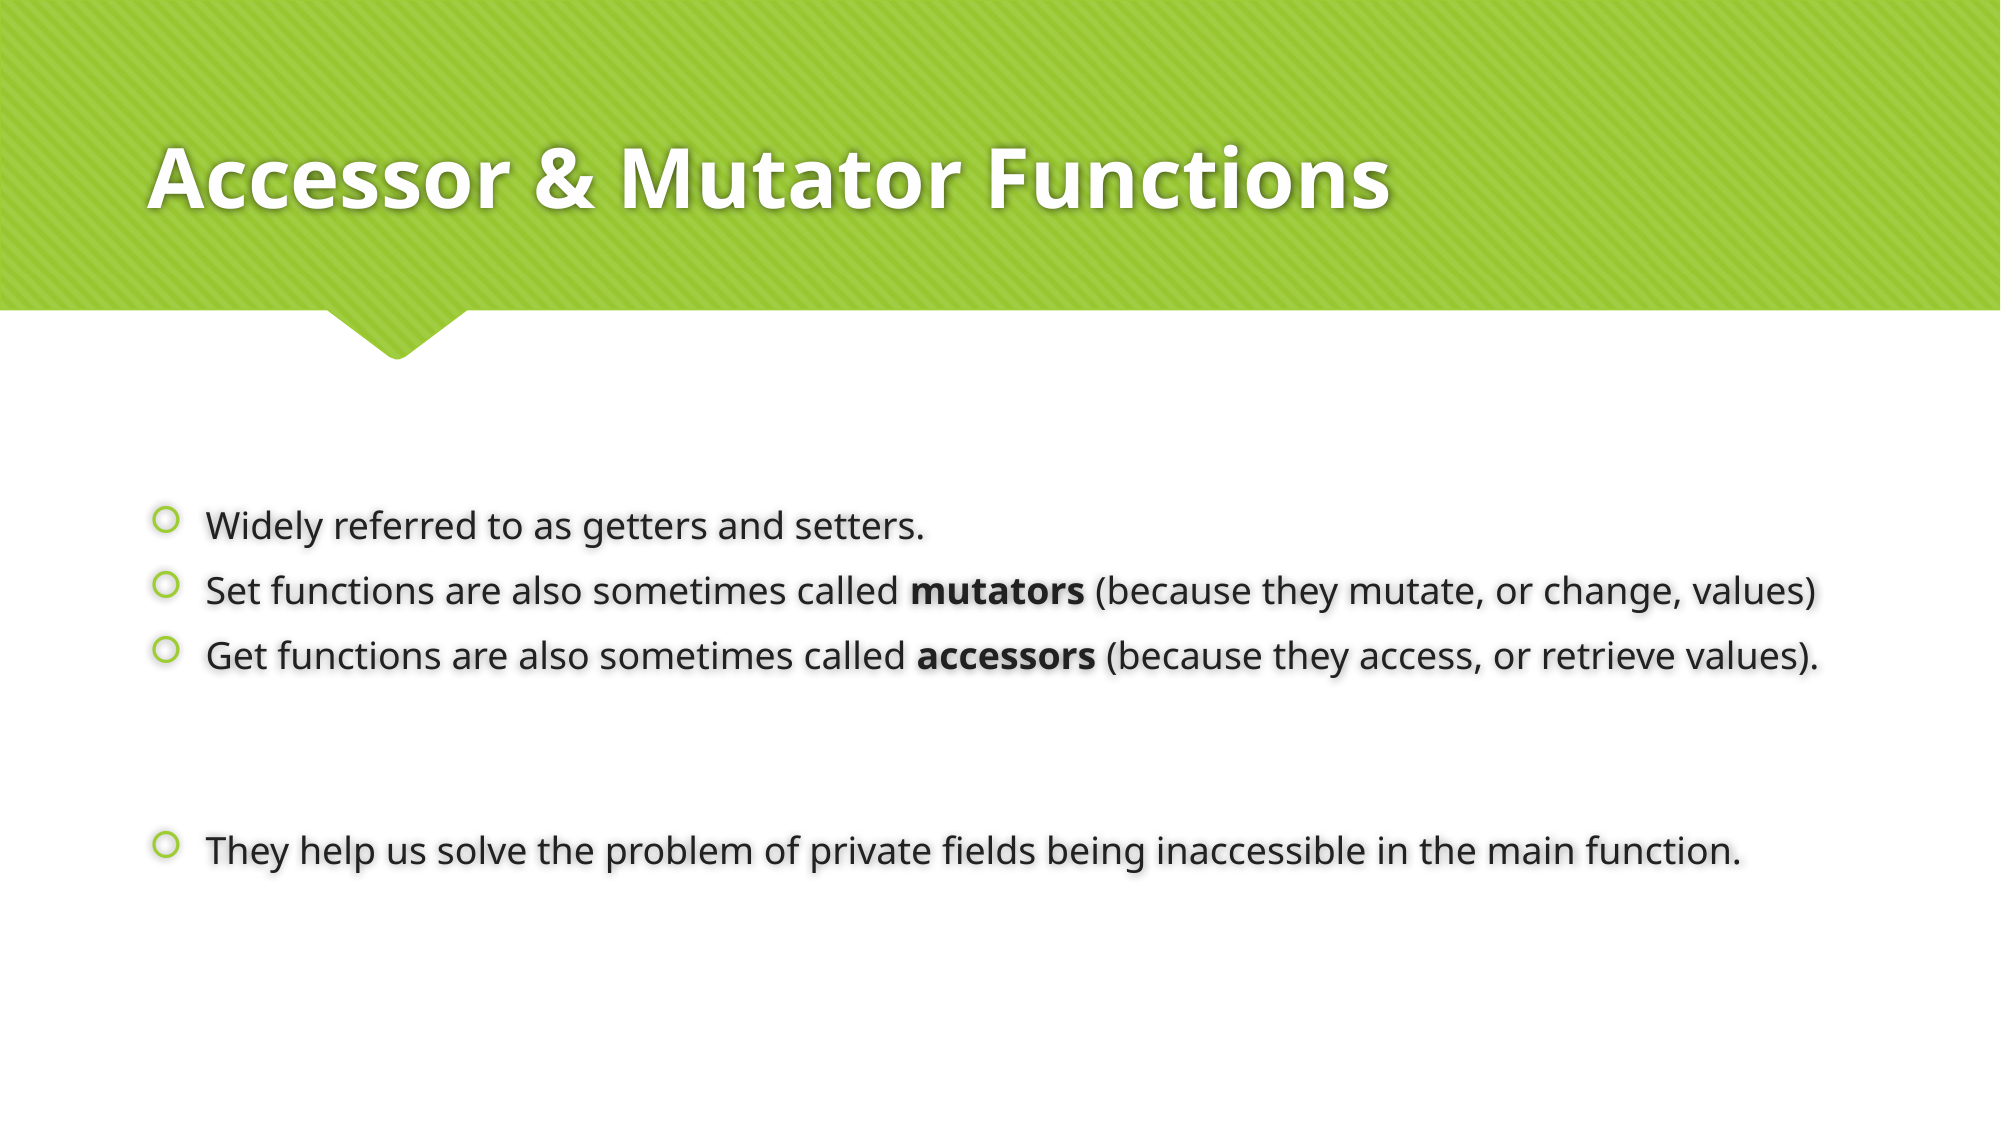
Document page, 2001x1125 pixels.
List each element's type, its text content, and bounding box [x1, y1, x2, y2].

list Widely referred to as getters and setters. Set functions are also sometimes called mutators (because they mutate, or change, values) Get functions are also sometimes called accessors (because they access, or retrieve values). They help us solve the problem of private fields being inaccessible in the main function. [134, 364, 1866, 962]
title Accessor & Mutator Functions [132, 73, 1868, 233]
